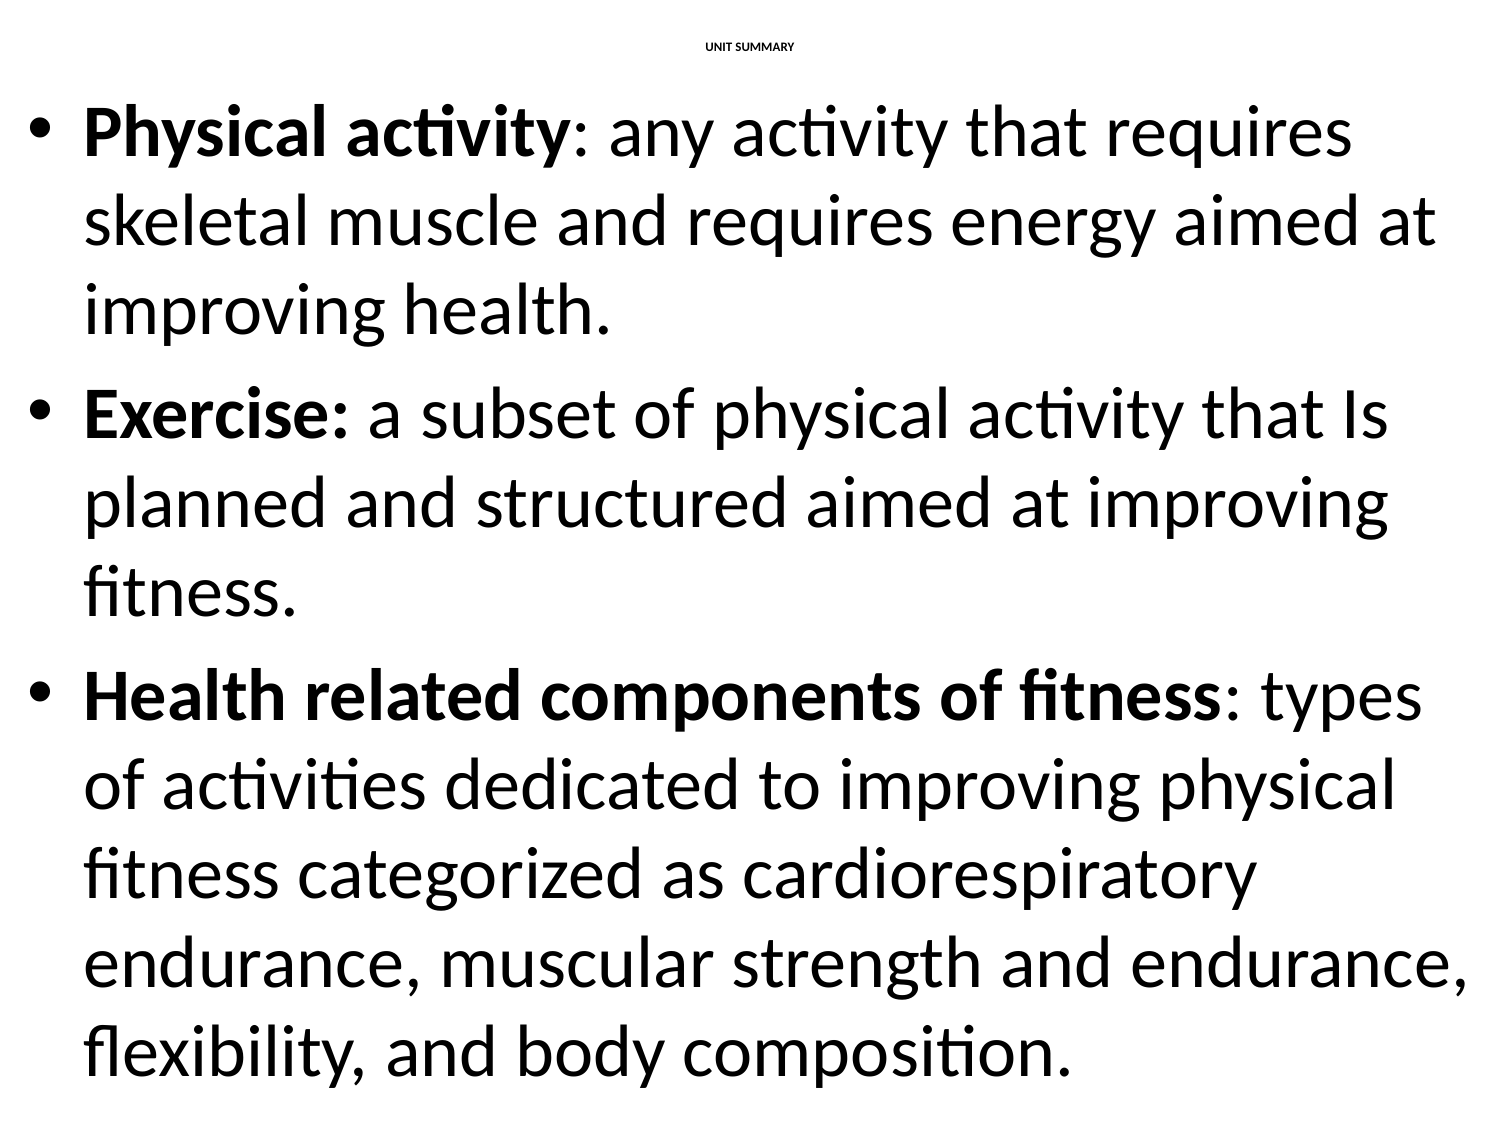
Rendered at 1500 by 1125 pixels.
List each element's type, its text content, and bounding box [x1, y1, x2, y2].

title UNIT SUMMARY [75, 14, 1425, 75]
list Physical activity: any activity that requires skeletal muscle and requires energy aimed at improving health. Exercise: a subset of physical activity that Is planned and structured aimed at improving fitness. Health related components of fitness: types of activities dedicated to improving physical fitness categorized as cardiorespiratory endurance, muscular strength and endurance, flexibility, and body composition. [12, 75, 1500, 1100]
